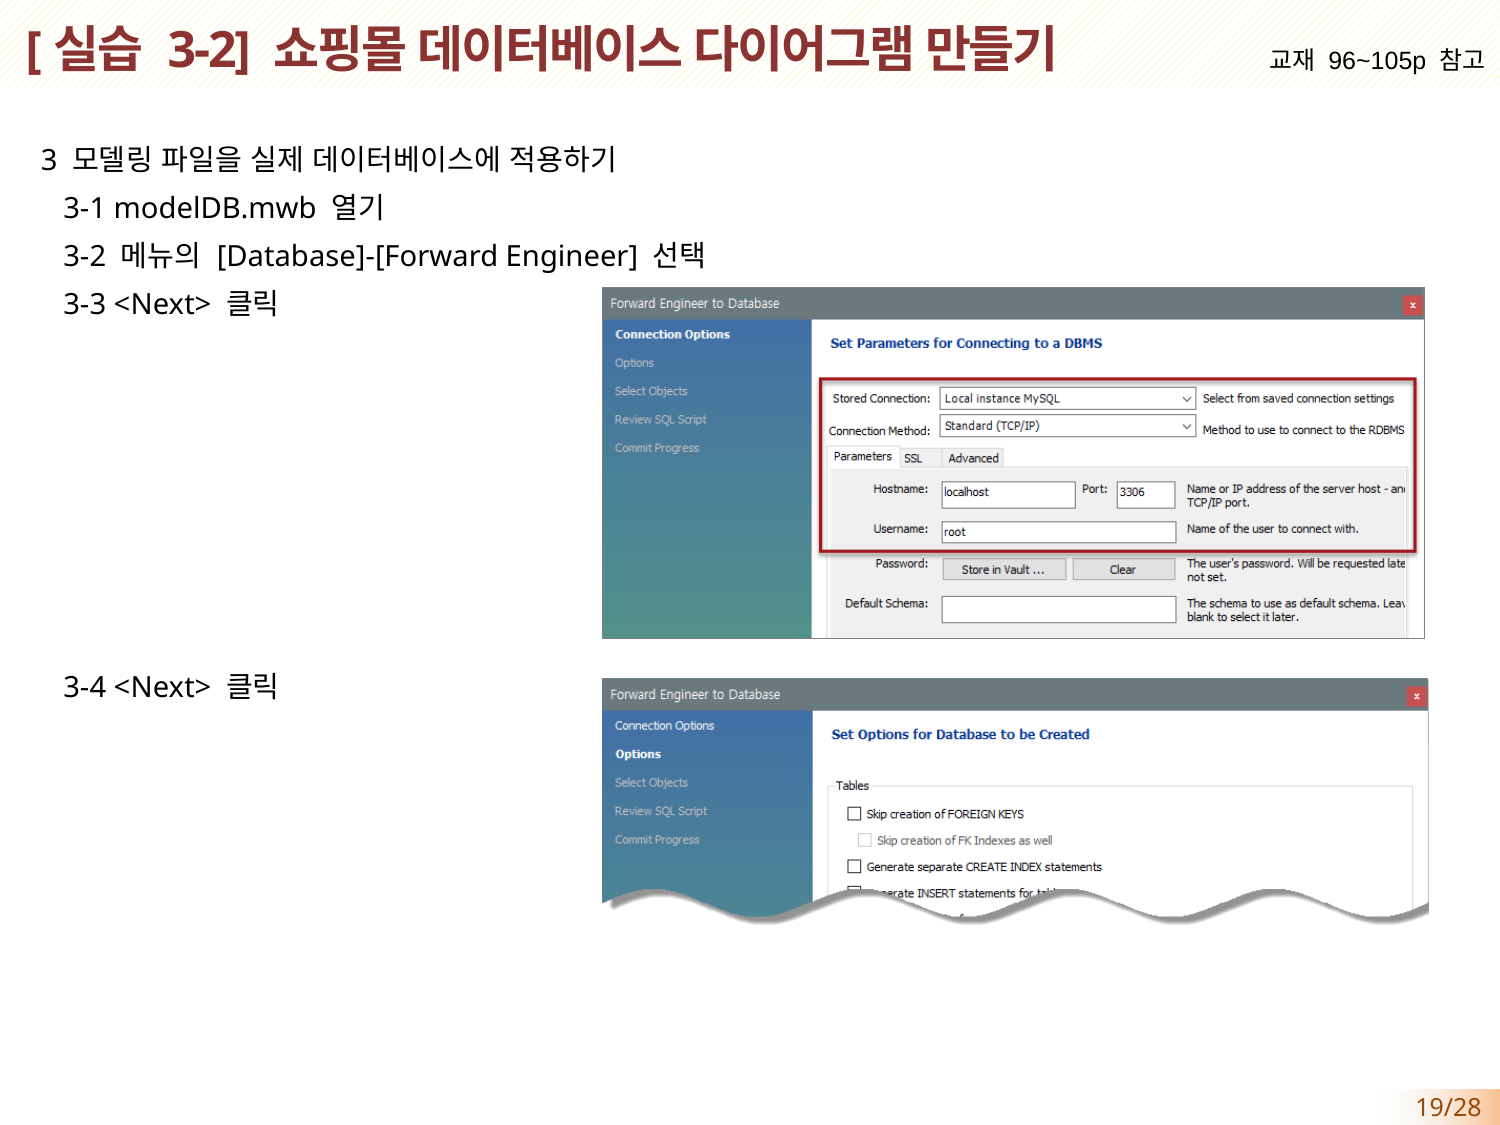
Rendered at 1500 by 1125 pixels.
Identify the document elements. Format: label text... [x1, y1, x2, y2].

picture [602, 287, 1425, 639]
text_box 교재 96~105p 참고 [1254, 36, 1500, 82]
list 3 모델링 파일을 실제 데이터베이스에 적용하기 3-1 modelDB.mwb 열기 3-2 메뉴의 [Database]-[Forward Engineer] 선택 3-3 <Next> 클릭 3-4 <Next> 클릭 [10, 126, 1481, 1057]
title [실습 3-2] 쇼핑몰 데이터베이스 다이어그램 만들기 [10, 8, 1288, 87]
picture [602, 678, 1429, 927]
